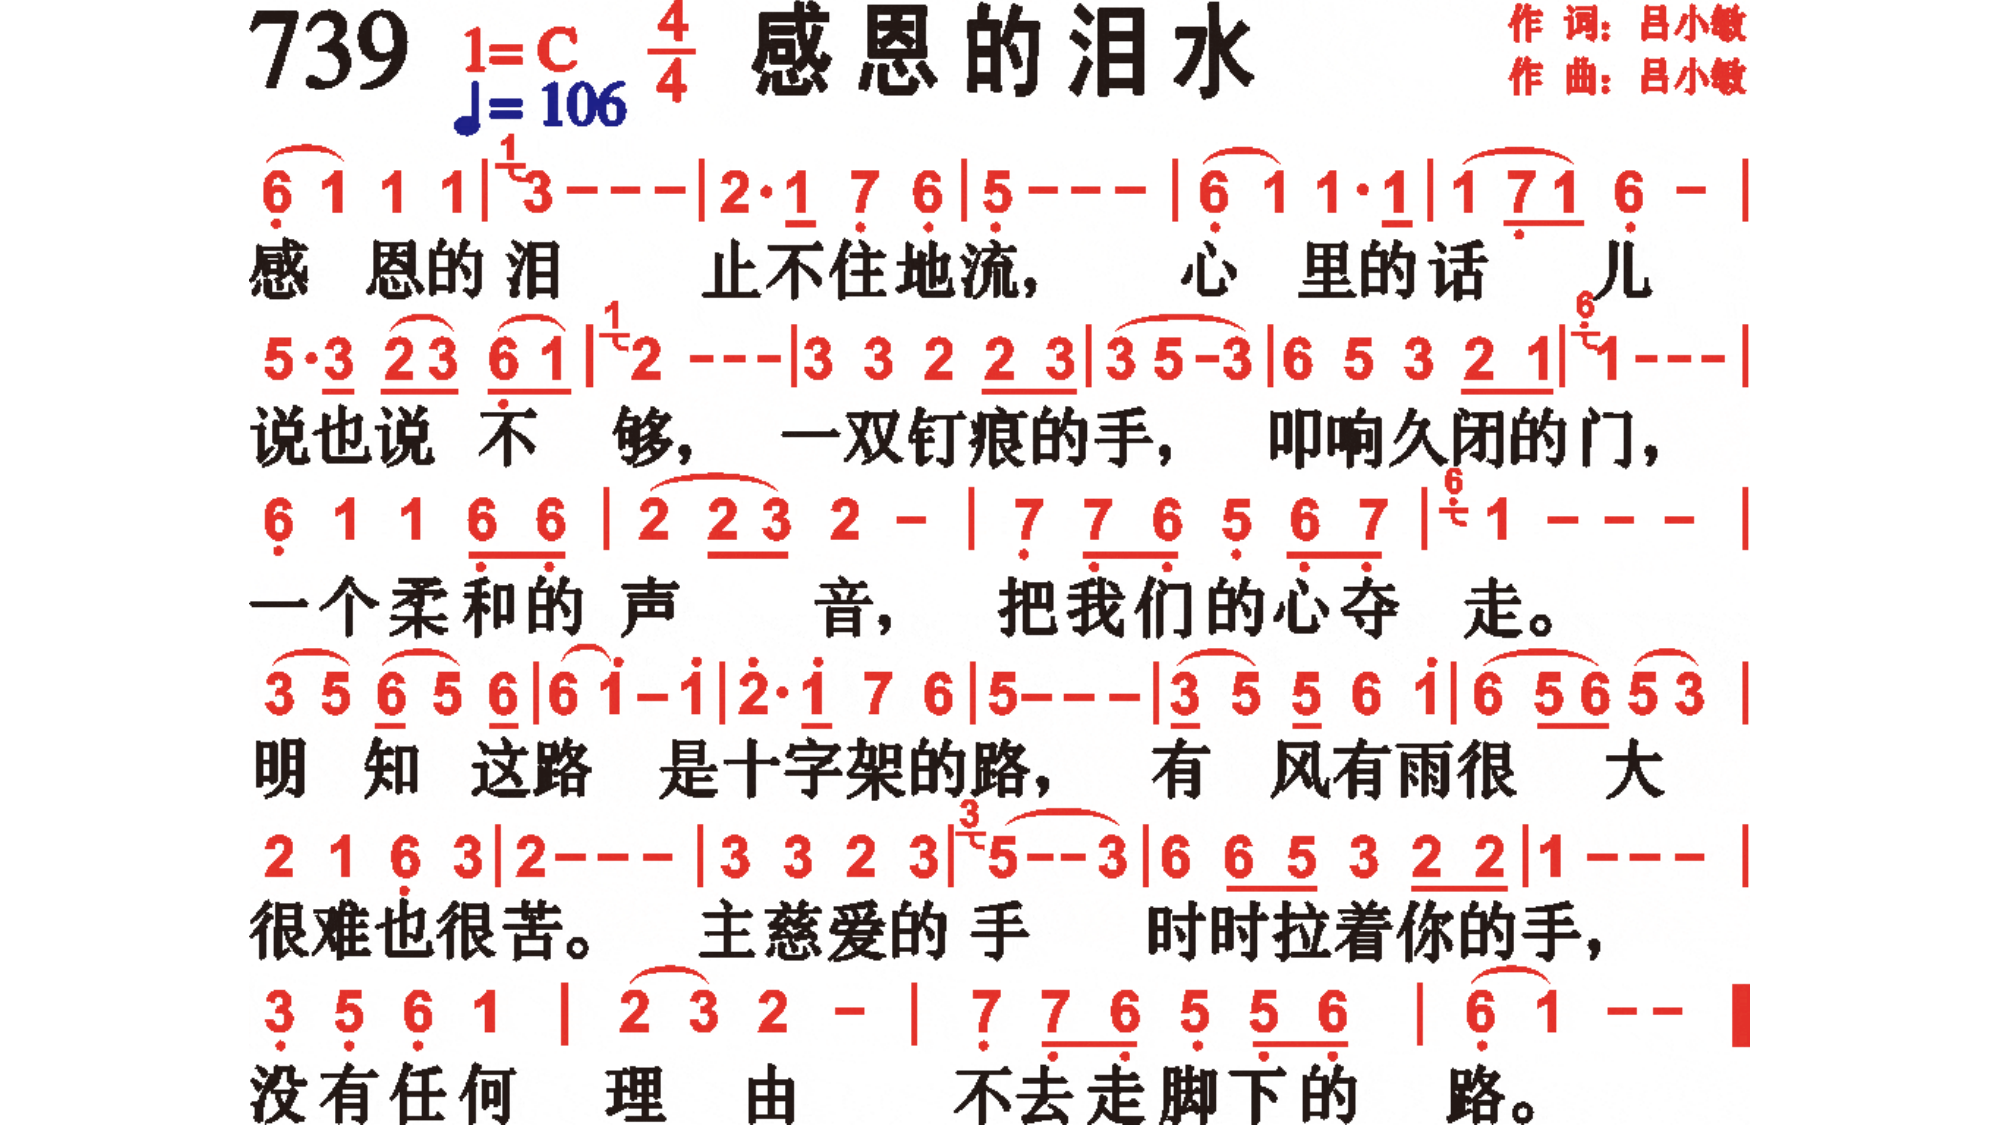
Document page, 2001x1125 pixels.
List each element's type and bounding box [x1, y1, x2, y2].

picture [249, 0, 1750, 1125]
